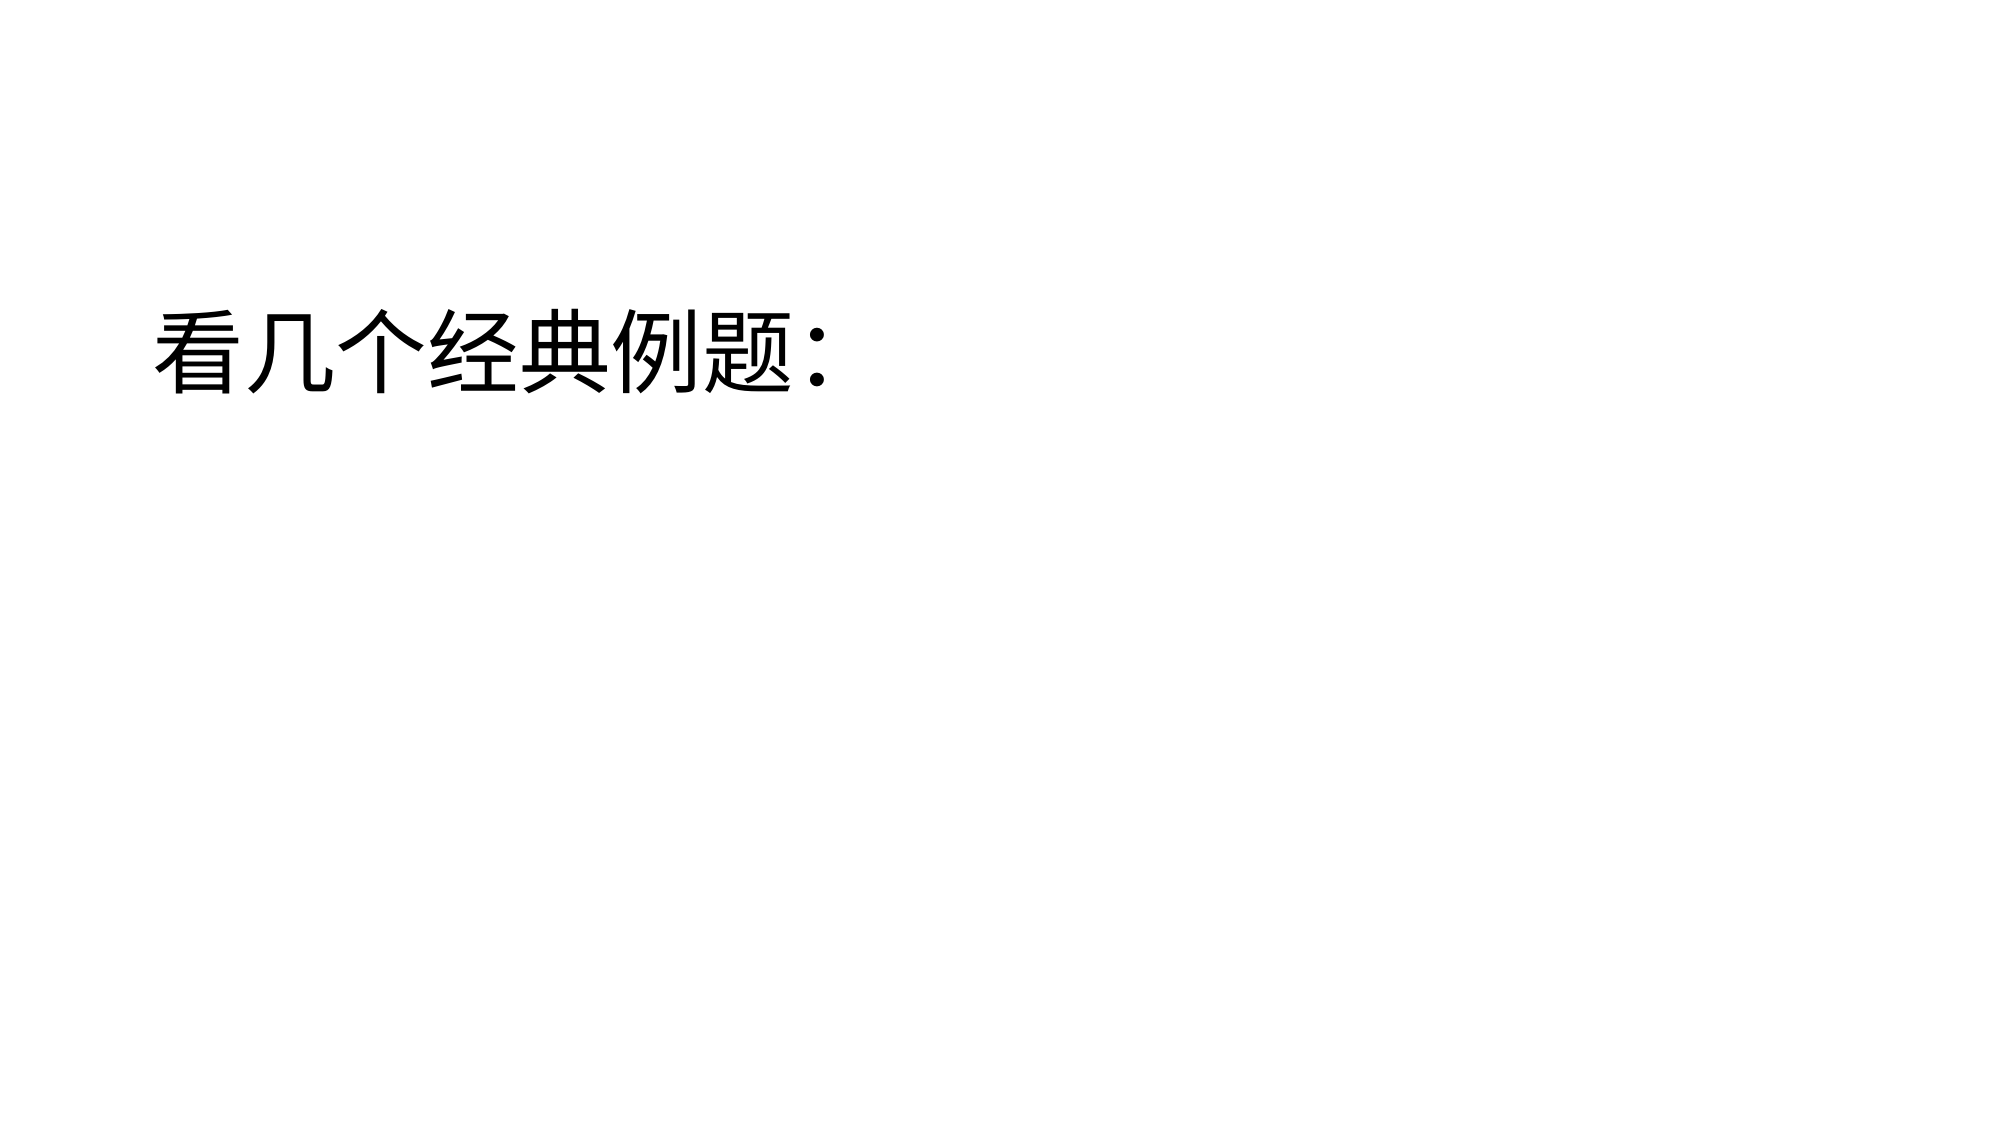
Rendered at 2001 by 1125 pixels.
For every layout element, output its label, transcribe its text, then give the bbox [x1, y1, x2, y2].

list 看几个经典例题： [137, 299, 1863, 1014]
